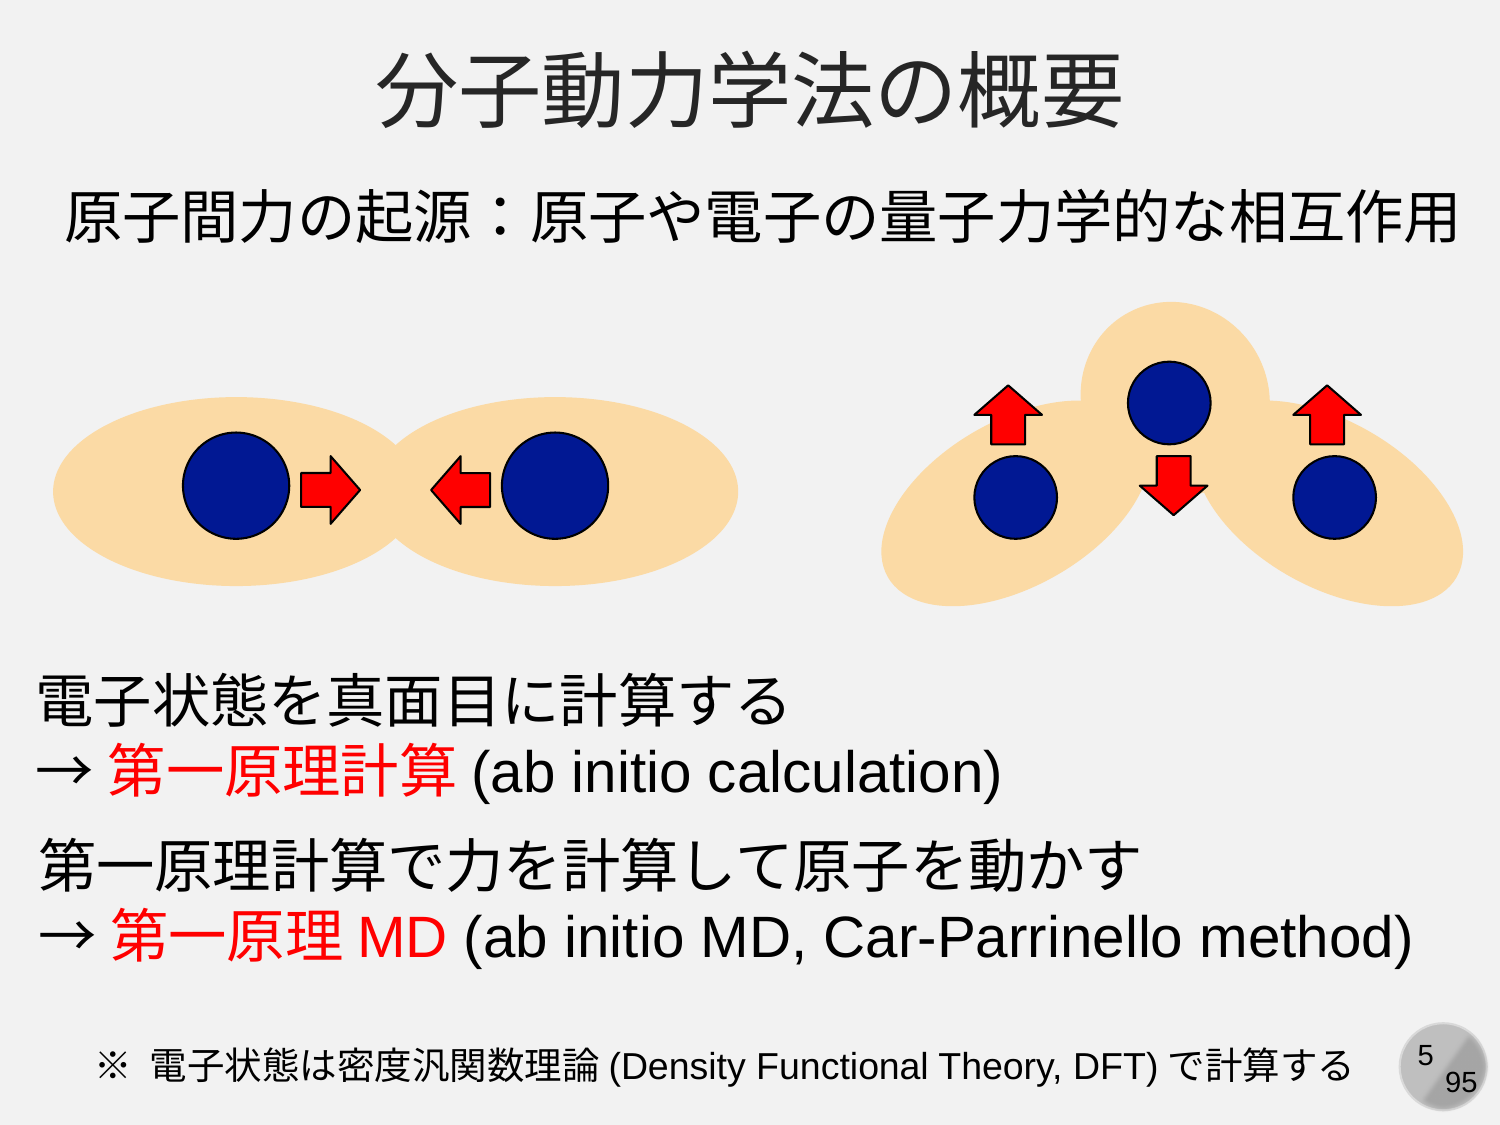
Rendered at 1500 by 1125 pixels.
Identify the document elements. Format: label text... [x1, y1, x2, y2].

text_box [181, 431, 291, 540]
text_box [1126, 360, 1212, 446]
text_box [1138, 455, 1209, 516]
text_box [1079, 300, 1271, 415]
list 分子動力学法の概要 [0, 31, 1500, 155]
text_box 原子間力の起源：原子や電子の量子力学的な相互作用 [49, 172, 1478, 258]
text_box [300, 455, 361, 525]
text_box 第一原理計算で力を計算して原子を動かす →第一原理MD (ab initio MD, Car-Parrinello method) [23, 822, 1430, 977]
text_box [370, 396, 740, 588]
text_box [1292, 384, 1362, 446]
text_box [973, 384, 1043, 446]
text_box [973, 455, 1059, 540]
text_box 電子状態を真面目に計算する →第一原理計算(ab initio calculation) [20, 656, 1019, 812]
text_box [52, 396, 395, 588]
text_box [500, 431, 610, 540]
text_box [1292, 455, 1378, 540]
text_box [880, 399, 1152, 608]
text_box ※ 電子状態は密度汎関数理論(Density Functional Theory, DFT)で計算する [79, 1034, 1371, 1095]
text_box [1193, 399, 1465, 608]
text_box [1146, 438, 1198, 484]
text_box [430, 455, 492, 525]
